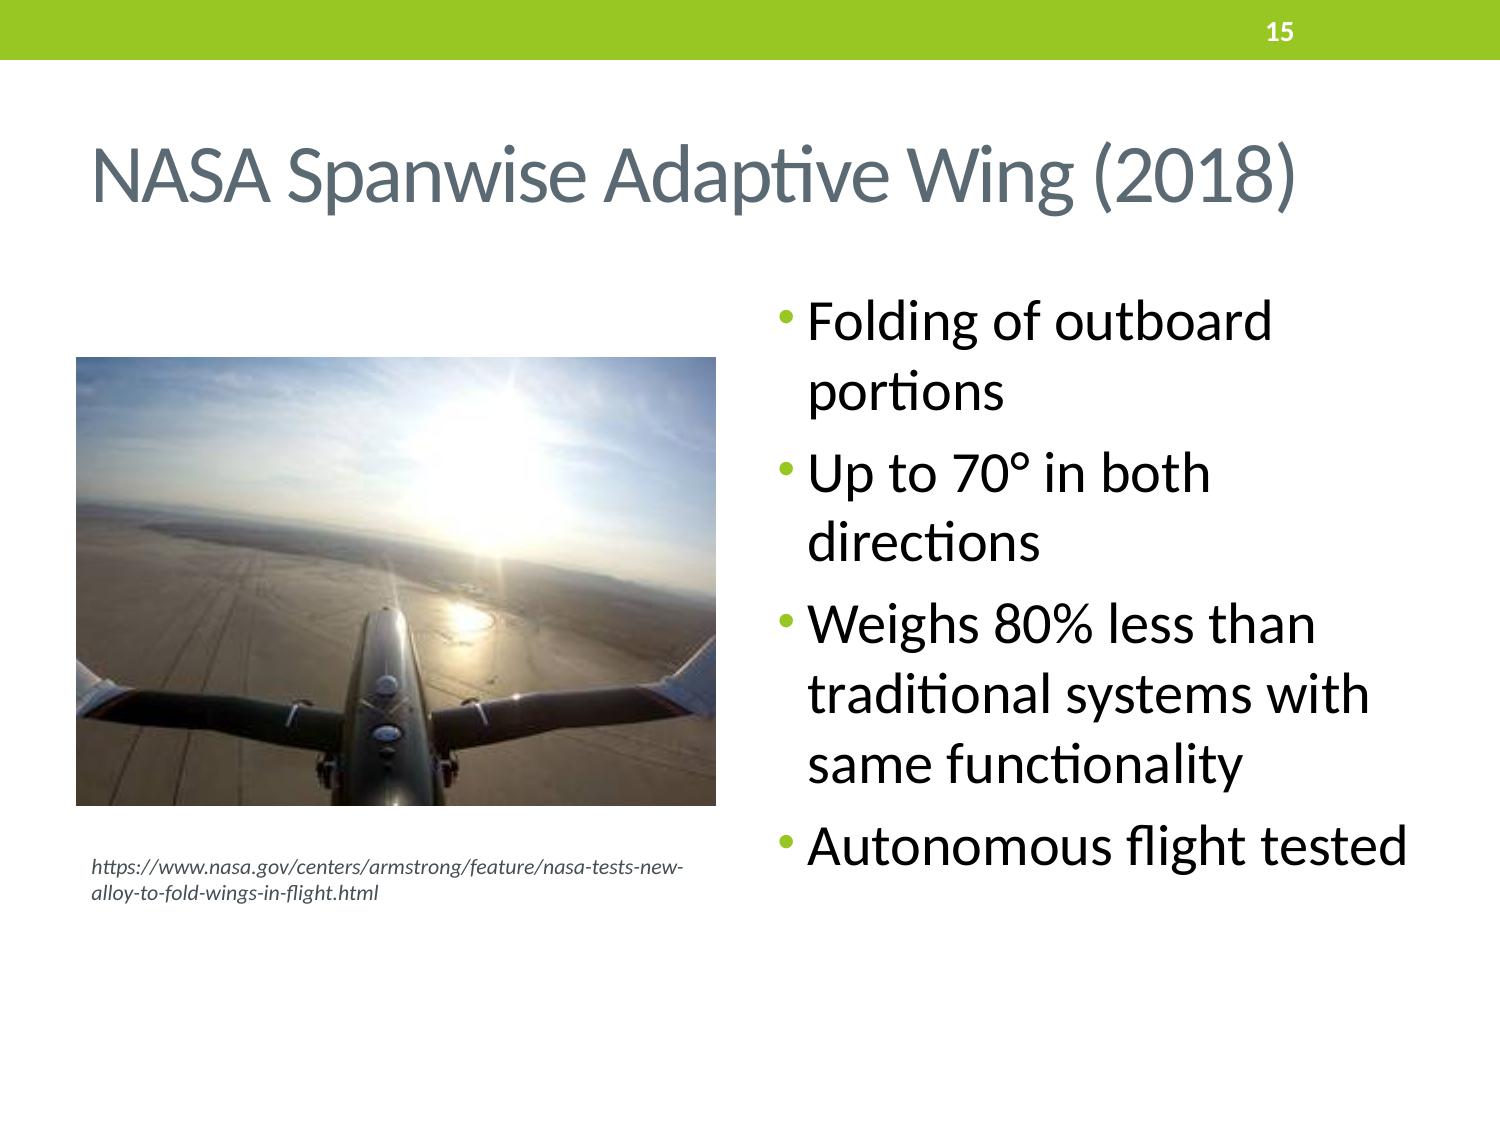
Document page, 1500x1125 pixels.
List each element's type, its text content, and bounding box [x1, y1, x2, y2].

slide_number 15 [1250, 3, 1425, 57]
title NASA Spanwise Adaptive Wing (2018) [75, 87, 1425, 250]
text_box https://www.nasa.gov/centers/armstrong/feature/nasa-tests-new-alloy-to-fold-wings-in-flight.html [76, 812, 703, 913]
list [76, 356, 716, 807]
list Folding of outboard portions Up to 70° in both directions Weighs 80% less than traditional systems with same functionality Autonomous flight tested [762, 274, 1425, 1049]
